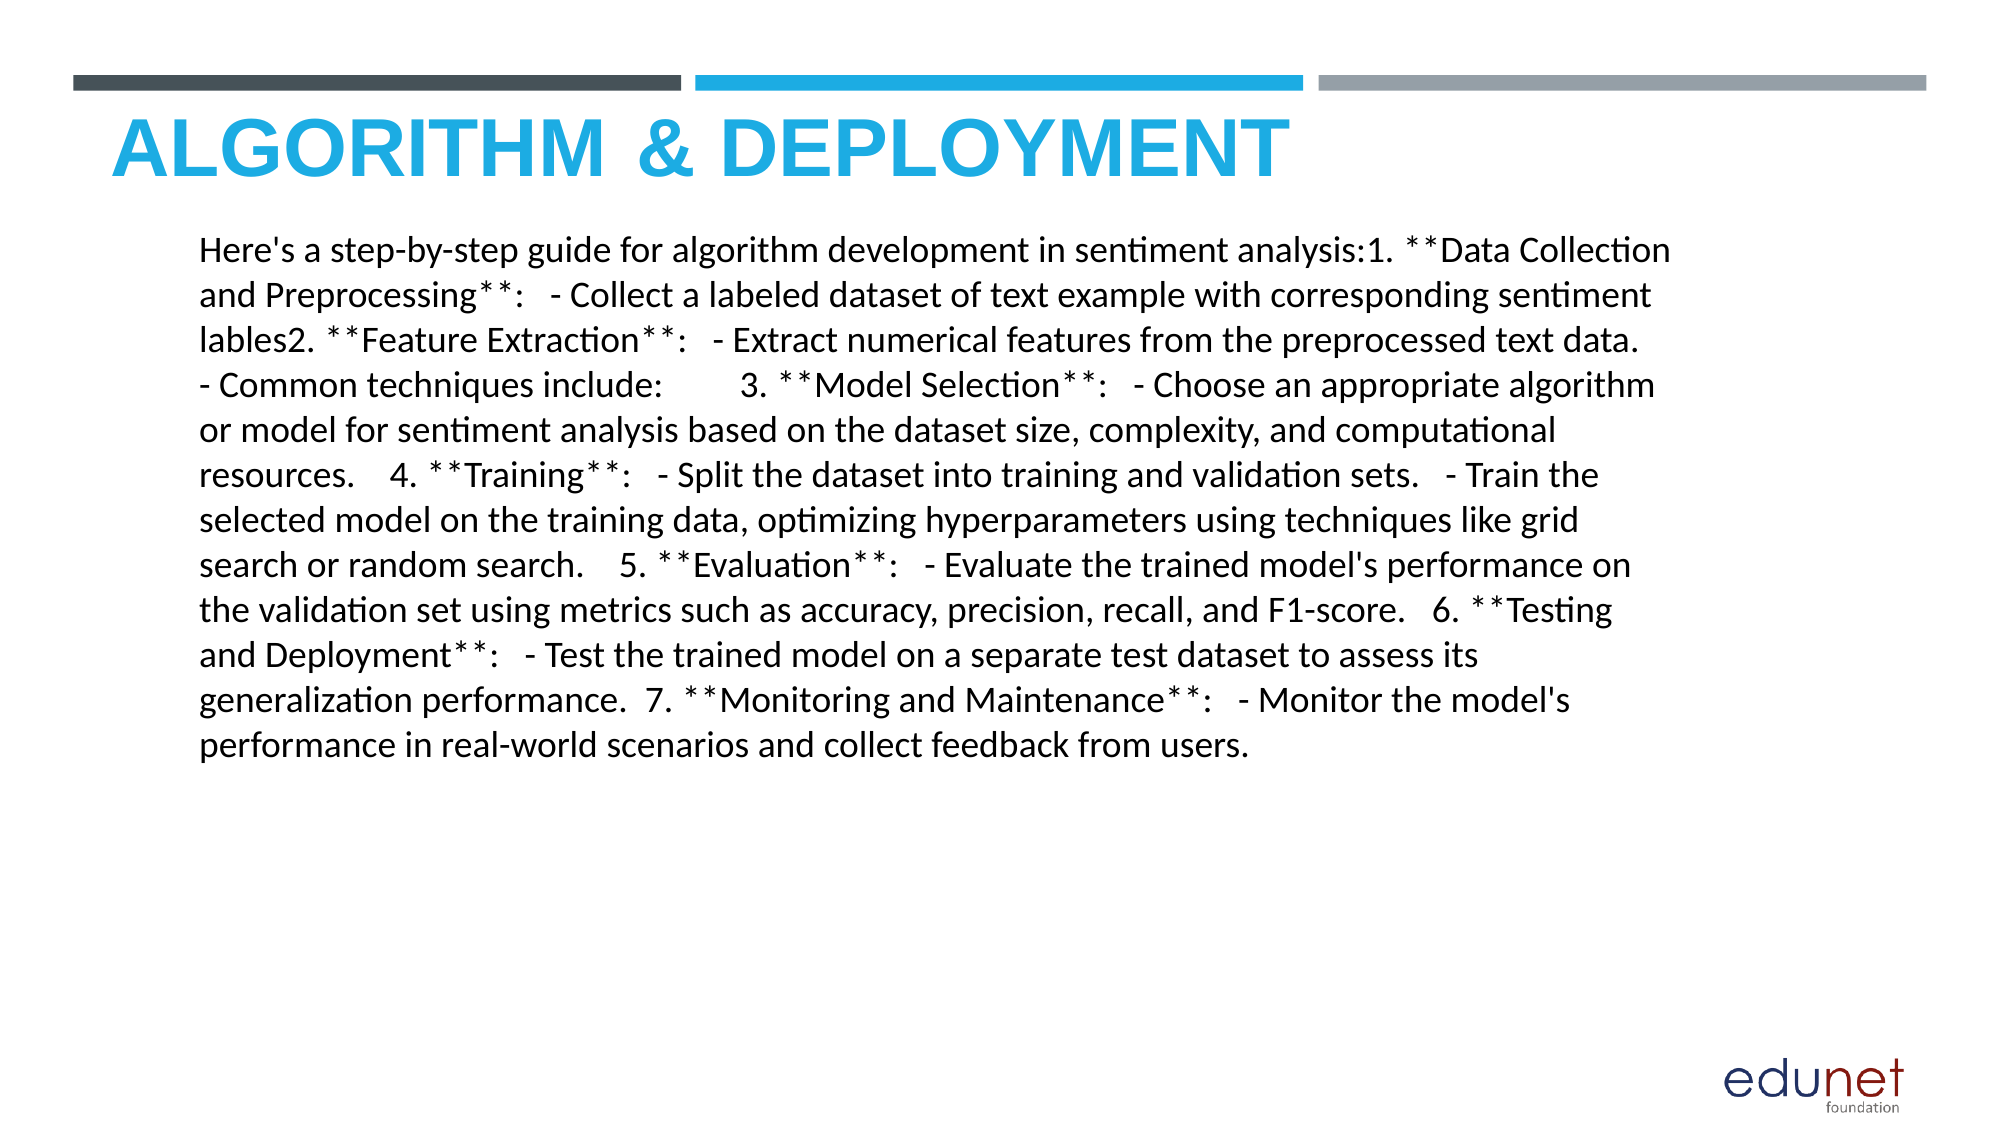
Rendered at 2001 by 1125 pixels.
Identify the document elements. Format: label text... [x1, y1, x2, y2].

text_box Here's a step-by-step guide for algorithm development in sentiment analysis:1. **Data Collection and Preprocessing**: - Collect a labeled dataset of text example with corresponding sentiment lables2. **Feature Extraction**: - Extract numerical features from the preprocessed text data. - Common techniques include: 3. **Model Selection**: - Choose an appropriate algorithm or model for sentiment analysis based on the dataset size, complexity, and computational resources. 4. **Training**: - Split the dataset into training and validation sets. - Train the selected model on the training data, optimizing hyperparameters using techniques like grid search or random search. 5. **Evaluation**: - Evaluate the trained model's performance on the validation set using metrics such as accuracy, precision, recall, and F1-score. 6. **Testing and Deployment**: - Test the trained model on a separate test dataset to assess its generalization performance. 7. **Monitoring and Maintenance**: - Monitor the model's performance in real-world scenarios and collect feedback from users. [184, 217, 1693, 773]
picture [1724, 1057, 1904, 1113]
title ALGORITHM & DEPLOYMENT [108, 91, 1297, 282]
